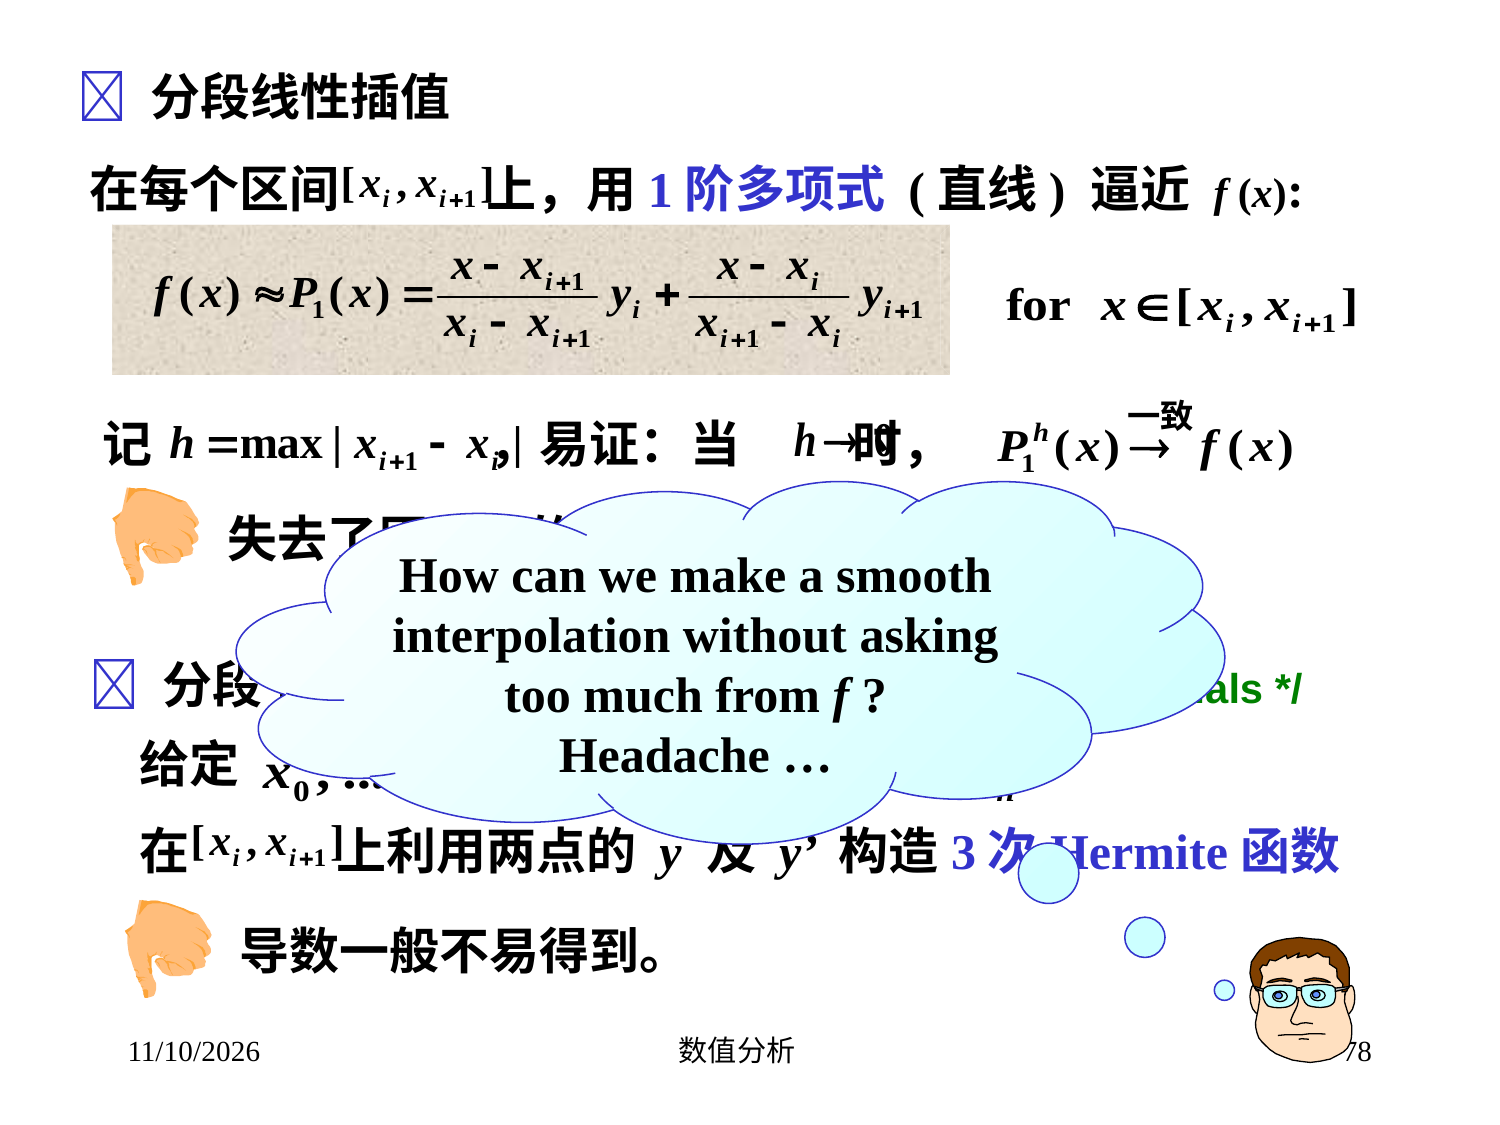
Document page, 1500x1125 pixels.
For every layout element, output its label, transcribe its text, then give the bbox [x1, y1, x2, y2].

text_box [124, 724, 1363, 888]
footer 数值分析 [512, 1025, 988, 1100]
text_box  分段Hermite插值 /* Hermite piecewise polynomials */ [1155, 637, 1413, 723]
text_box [87, 387, 1300, 482]
slide_number 78 [1074, 1025, 1388, 1100]
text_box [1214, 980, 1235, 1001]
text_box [74, 149, 1325, 225]
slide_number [112, 1025, 425, 1100]
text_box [124, 899, 725, 998]
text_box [1249, 937, 1355, 1063]
text_box  分段线性插值 [62, 50, 1175, 135]
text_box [112, 224, 950, 375]
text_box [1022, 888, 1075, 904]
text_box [112, 487, 813, 586]
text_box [999, 274, 1365, 344]
text_box How can we make a smooth interpolation without asking too much from f ? Headache … [1124, 917, 1166, 958]
text_box How can we make a smooth interpolation without asking too much from f ? Headache … [236, 482, 1225, 724]
text_box  分段Hermite插值 /* Hermite piecewise polynomials */ [74, 637, 282, 723]
